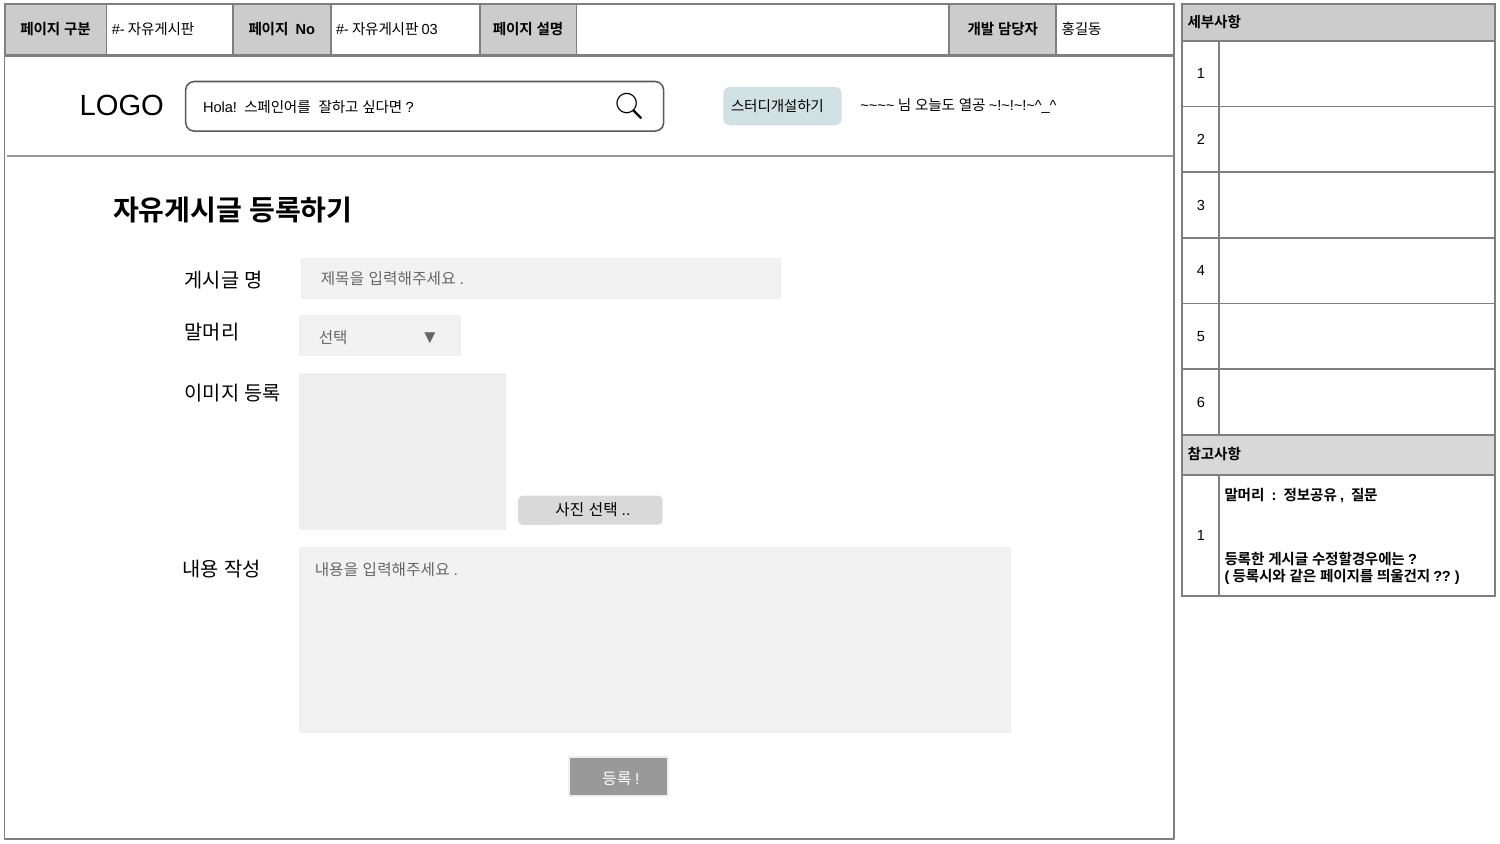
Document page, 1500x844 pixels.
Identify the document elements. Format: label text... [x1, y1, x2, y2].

table_cell 2 [1183, 107, 1218, 171]
table_cell 말머리 : 정보공유, 질문 등록한 게시글 수정할경우에는? (등록시와 같은 페이지를 띄울건지?? ) [1220, 476, 1494, 595]
table_cell [1220, 107, 1494, 171]
text_box ~~~~님 오늘도 열공~!~!~!~^_^ [864, 80, 1104, 138]
table_cell [1220, 173, 1494, 237]
table_header 개발 담당자 [950, 5, 1055, 54]
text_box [64, 71, 859, 165]
table_header #-자유게시판 [107, 5, 232, 54]
text_box [518, 495, 663, 525]
text_box [569, 756, 587, 797]
table_cell 4 [1183, 239, 1218, 303]
table_header 페이지 설명 [481, 5, 576, 54]
table_cell 3 [1183, 173, 1218, 237]
table_cell [1220, 42, 1494, 106]
table_cell 6 [1183, 370, 1218, 434]
text_box 제목을 입력해주세요. [305, 253, 562, 298]
table_cell 참고사항 [1183, 436, 1494, 474]
text_box [302, 258, 781, 299]
text_box [299, 373, 506, 529]
table_header [577, 5, 948, 54]
text_box 사진 선택.. [540, 487, 672, 513]
text_box [299, 547, 1010, 732]
table_cell [1220, 370, 1494, 434]
table_cell [1220, 304, 1494, 368]
text_box 선택 ▼ [303, 309, 460, 354]
table_cell [1220, 239, 1494, 303]
text_box 내용을 입력해주세요. [299, 544, 556, 589]
text_box 이미지 등록 [169, 365, 301, 410]
text_box 자유게시글 등록하기 [98, 177, 412, 260]
text_box 말머리 [169, 305, 301, 350]
table_header 세부사항 [1183, 5, 1494, 40]
text_box [299, 315, 460, 355]
table_cell 1 [1183, 476, 1218, 595]
text_box 내용 작성 [167, 541, 313, 614]
table_header 페이지 No [234, 5, 330, 54]
table_header 홍길동 [1057, 5, 1173, 54]
text_box 등록! [587, 753, 665, 798]
table_header #-자유게시판03 [332, 5, 479, 54]
table_header 페이지 구분 [6, 5, 106, 54]
text_box 게시글 명 [169, 252, 301, 297]
table_cell 1 [1183, 42, 1218, 106]
table_cell 5 [1183, 304, 1218, 368]
